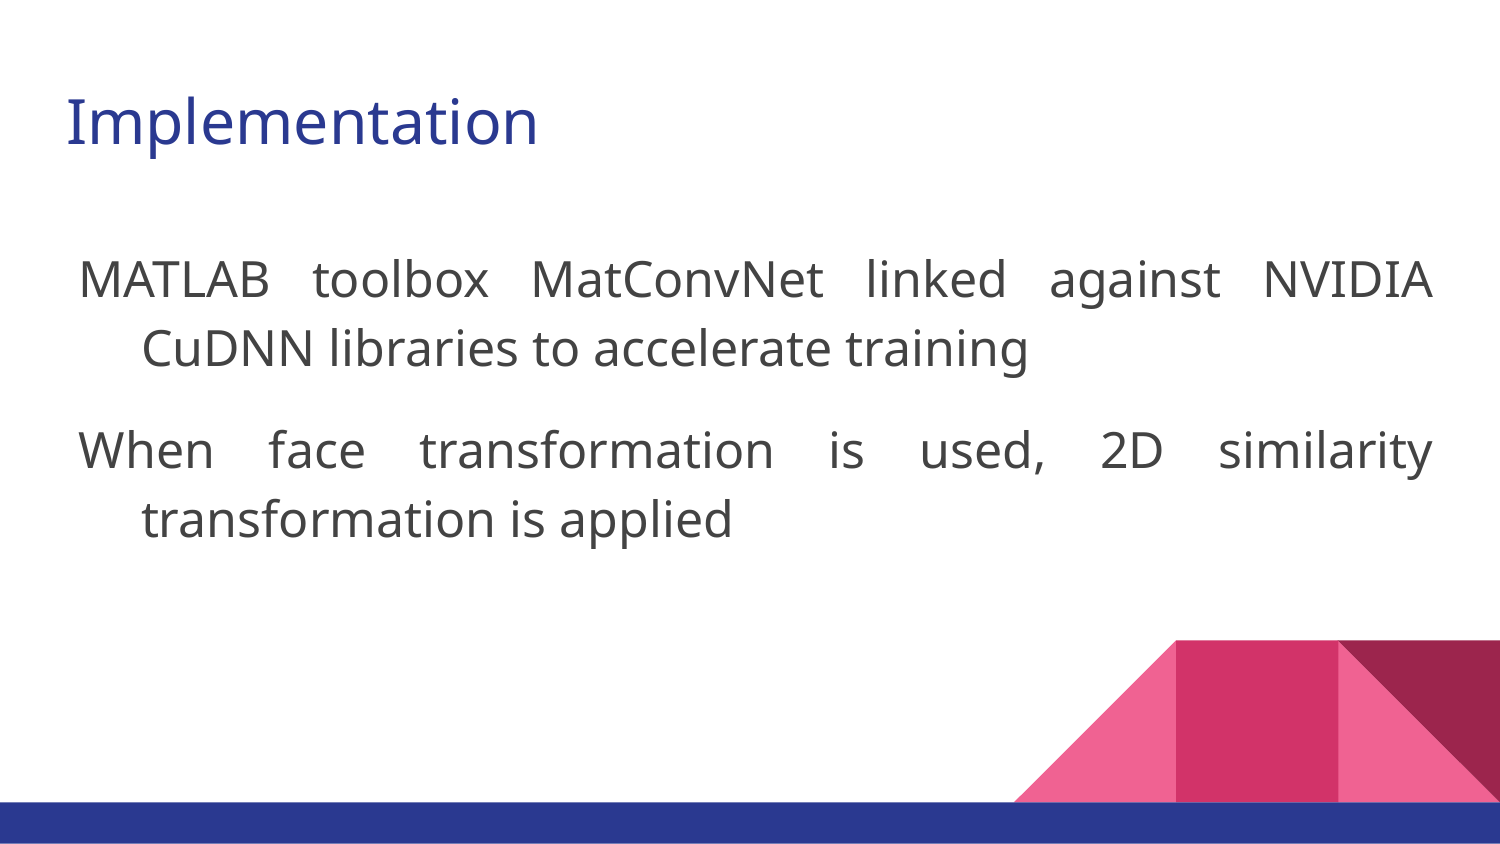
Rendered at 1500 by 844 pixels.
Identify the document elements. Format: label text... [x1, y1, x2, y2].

list MATLAB toolbox MatConvNet linked against NVIDIA CuDNN libraries to accelerate training When face transformation is used, 2D similarity transformation is applied [51, 129, 1449, 678]
title Implementation [51, 67, 1449, 129]
